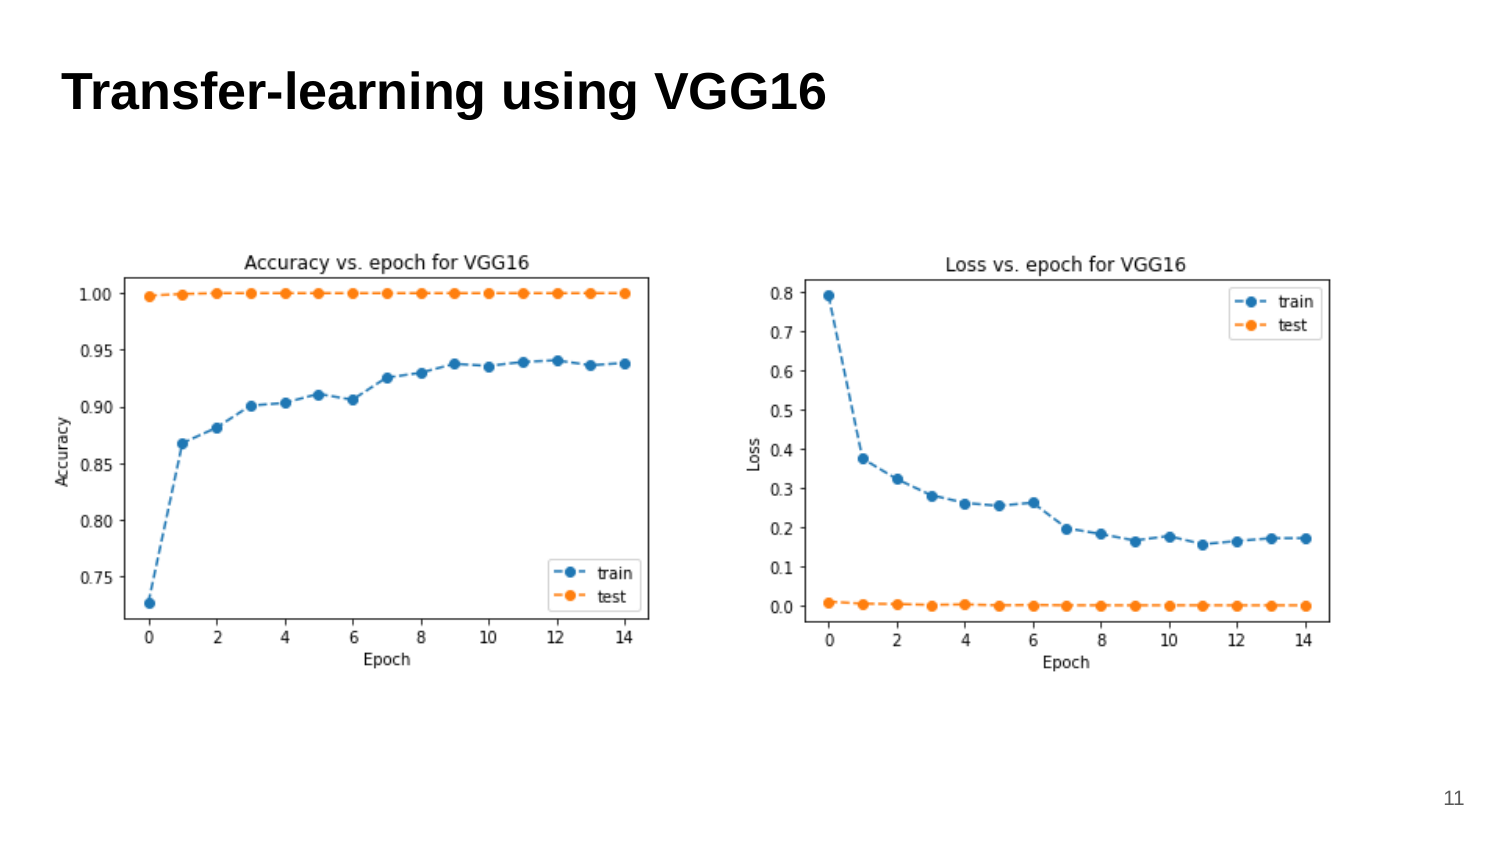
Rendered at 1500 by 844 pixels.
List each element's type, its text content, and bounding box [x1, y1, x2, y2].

picture [46, 243, 660, 679]
picture [736, 245, 1340, 681]
slide_number ‹#› [1389, 764, 1480, 830]
text_box Transfer-learning using VGG16 [46, 42, 1196, 136]
